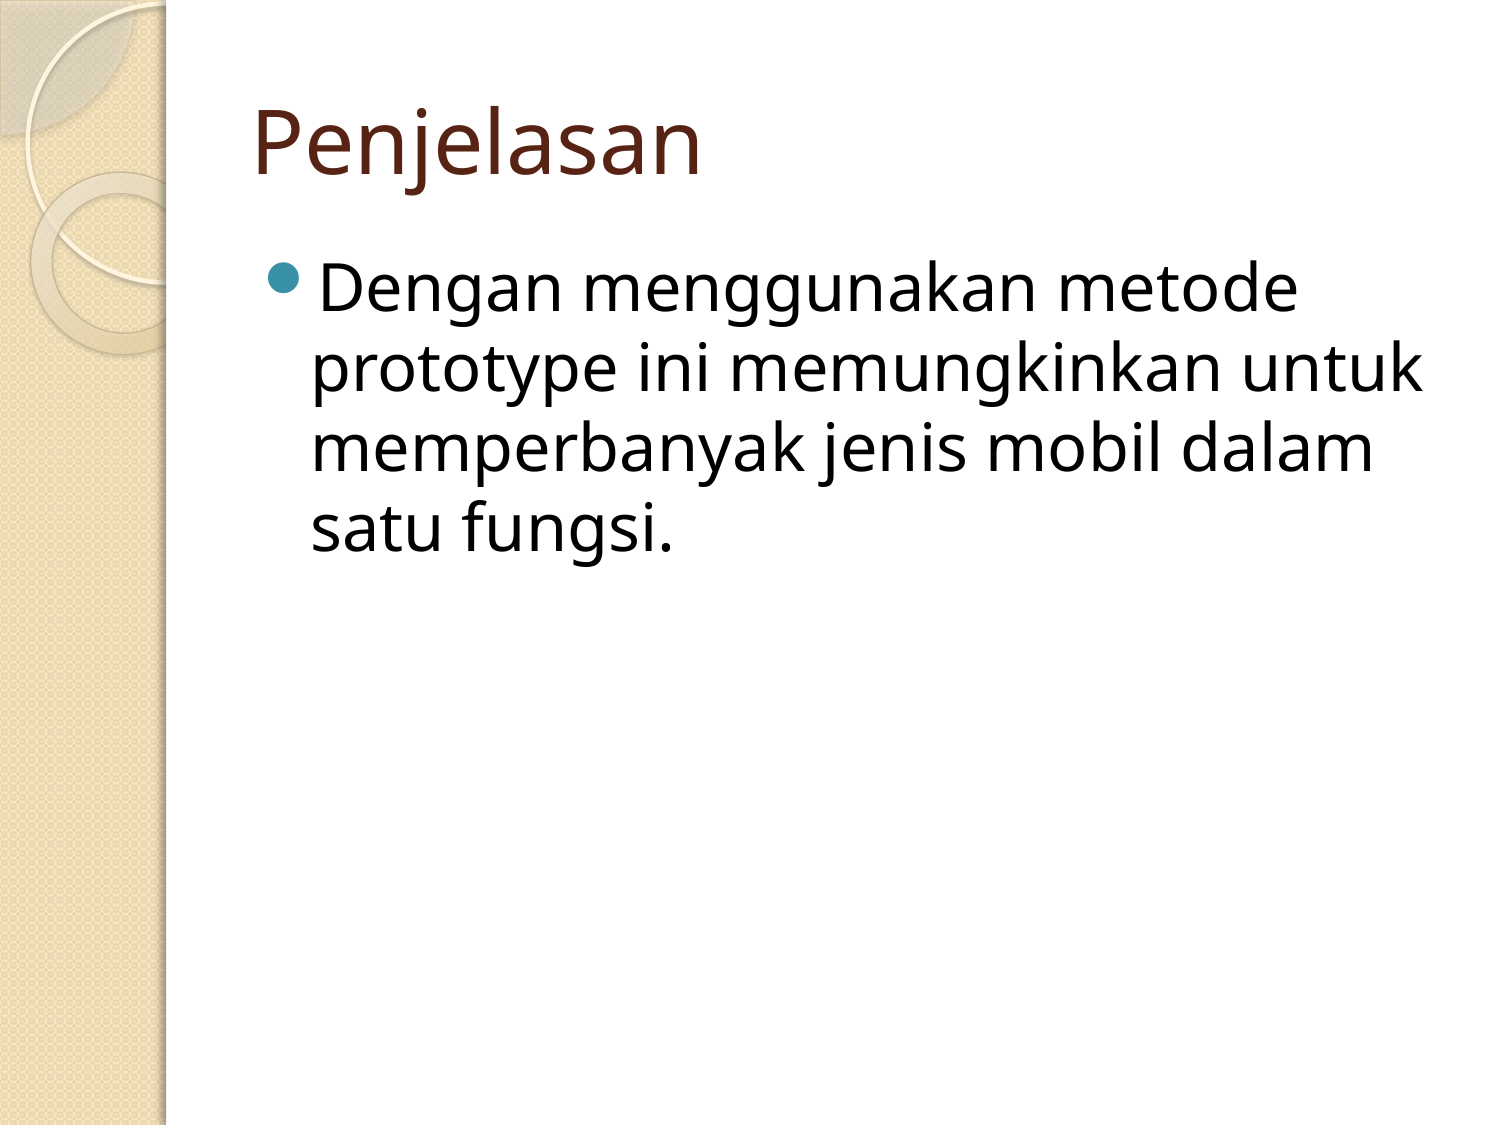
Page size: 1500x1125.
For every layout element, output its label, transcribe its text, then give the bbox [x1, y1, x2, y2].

list Dengan menggunakan metode prototype ini memungkinkan untuk memperbanyak jenis mobil dalam satu fungsi. [235, 237, 1466, 1025]
title Penjelasan [235, 45, 1466, 233]
